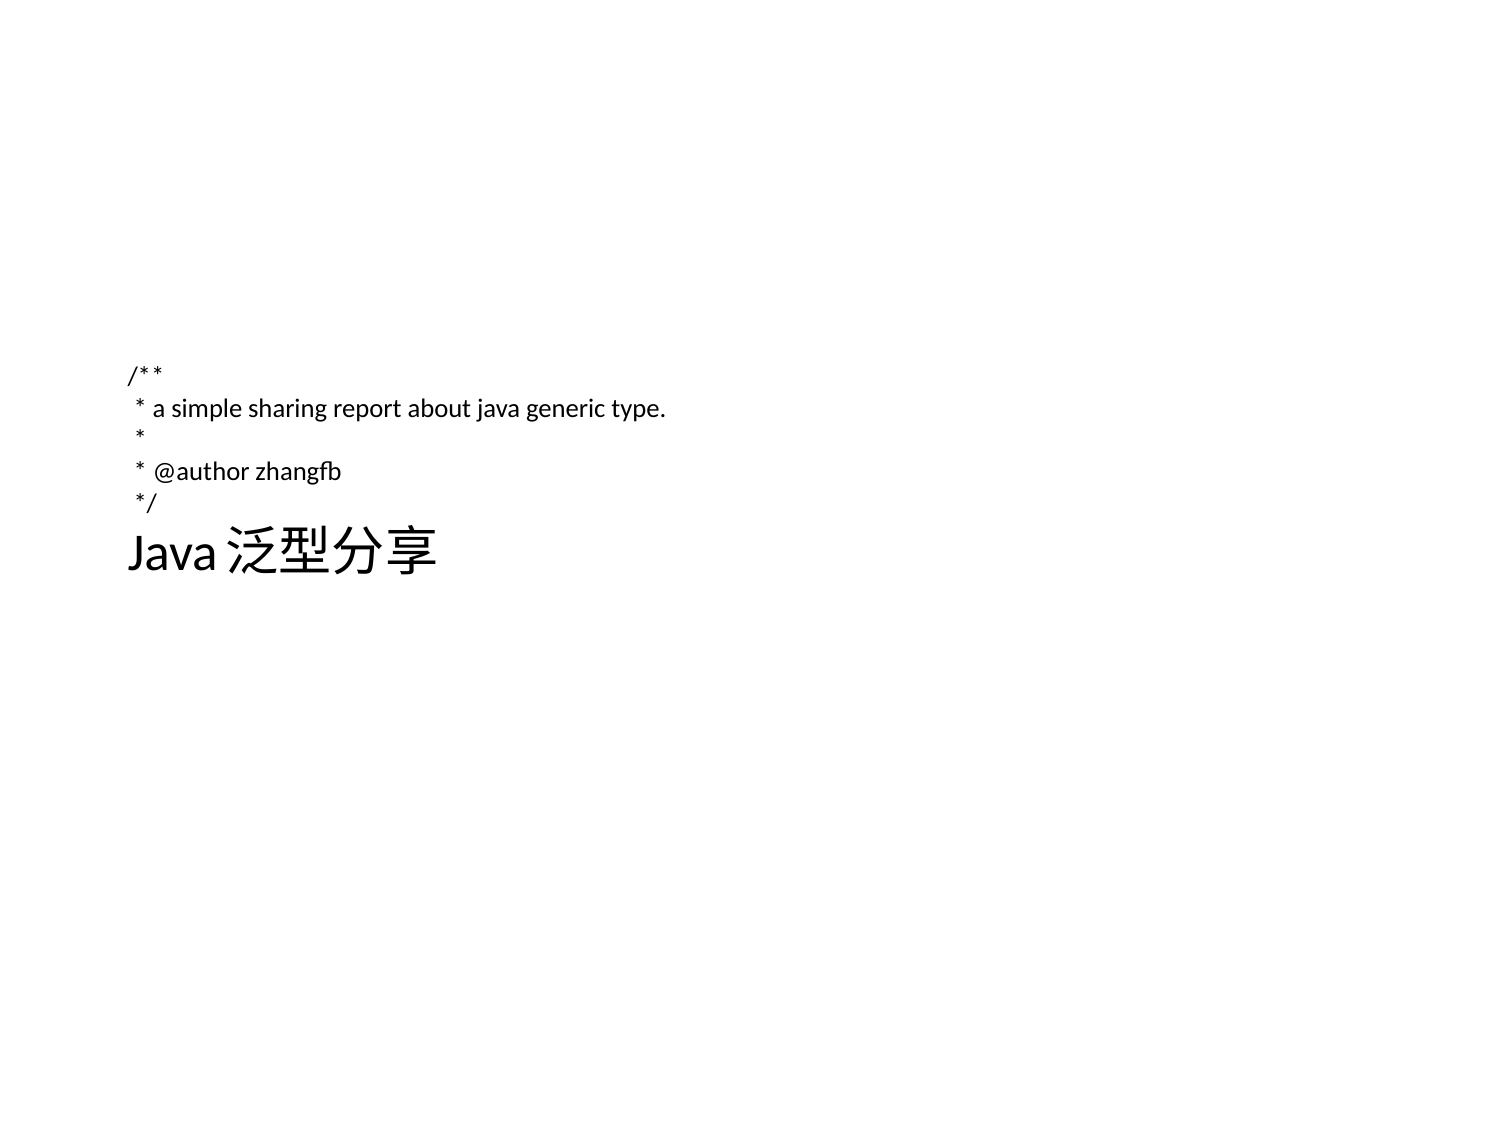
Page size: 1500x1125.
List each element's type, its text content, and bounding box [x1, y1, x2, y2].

title /** * a simple sharing report about java generic type. * * @author zhangfb */ Java泛型分享 [112, 349, 1388, 591]
